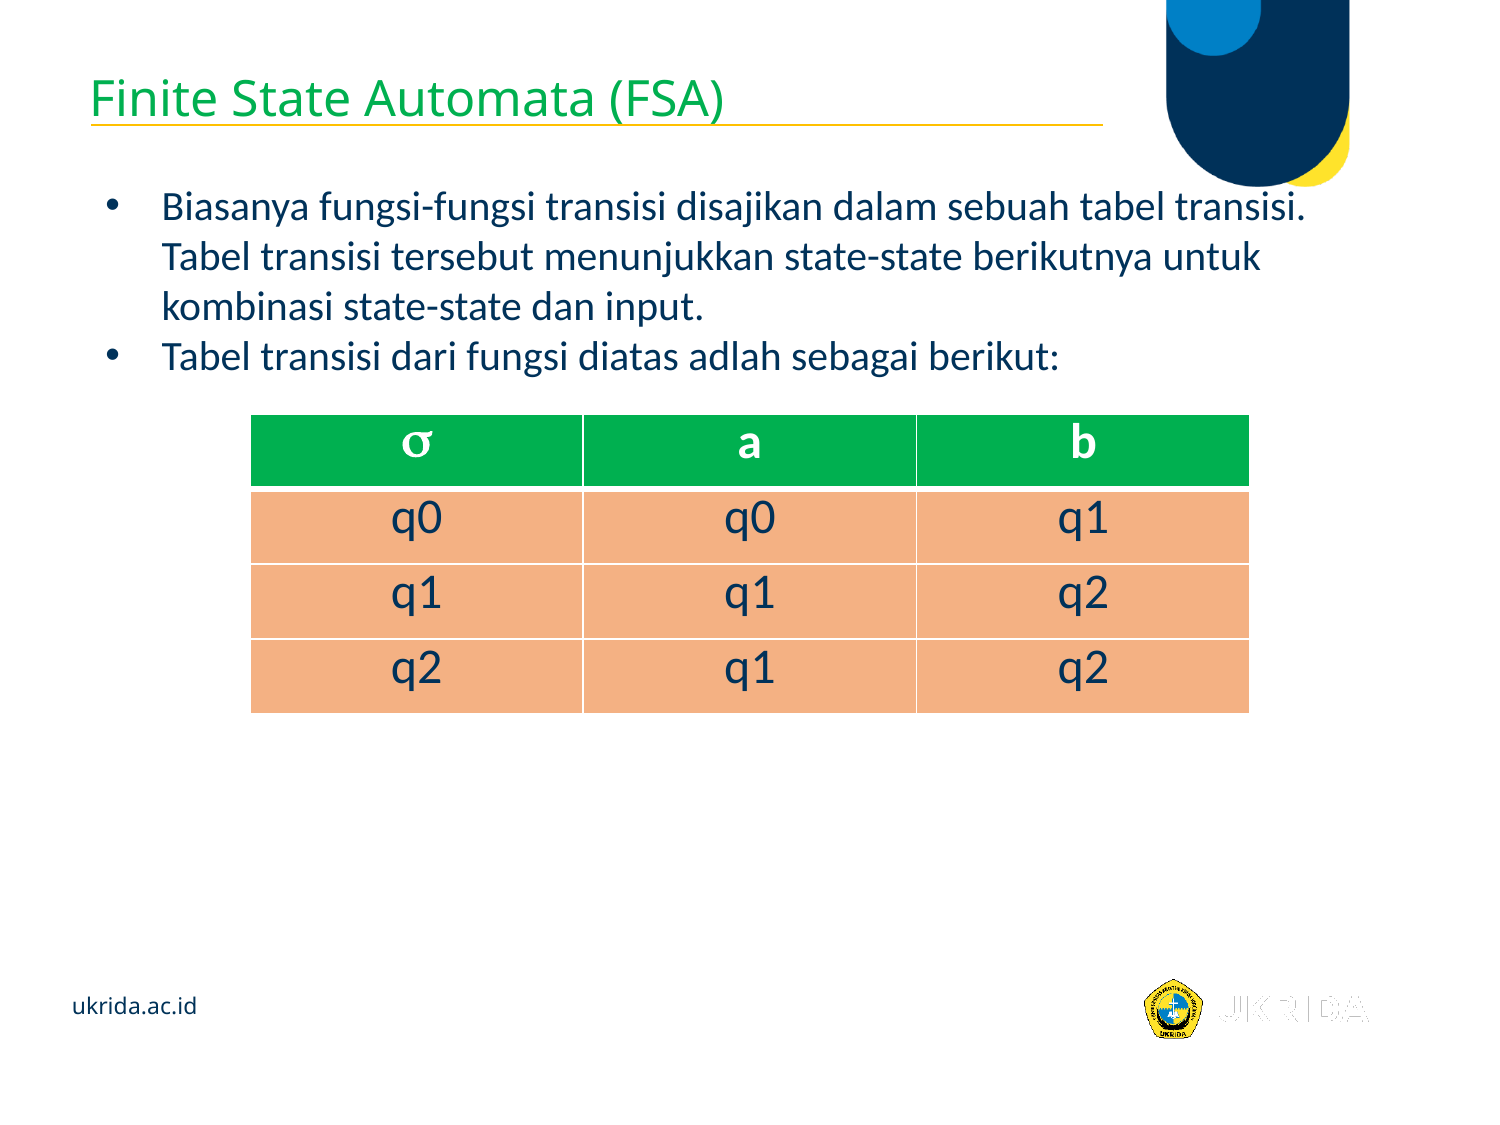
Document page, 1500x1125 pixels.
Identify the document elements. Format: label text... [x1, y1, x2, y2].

table_cell q0 [584, 492, 916, 563]
text_box Biasanya fungsi-fungsi transisi disajikan dalam sebuah tabel transisi. Tabel transisi tersebut menunjukkan state-state berikutnya untuk kombinasi state-state dan input. Tabel transisi dari fungsi diatas adlah sebagai berikut: [90, 171, 1369, 887]
table_header b [917, 415, 1249, 486]
table_cell q2 [917, 565, 1249, 638]
table_cell q1 [251, 565, 582, 638]
table_header  [251, 415, 582, 486]
table_cell q2 [251, 640, 582, 713]
picture [1143, 978, 1369, 1039]
table_cell q2 [917, 640, 1249, 713]
table_cell q0 [251, 492, 582, 563]
text_box ukrida.ac.id [57, 978, 722, 1027]
text_box Finite State Automata (FSA) [74, 47, 965, 134]
table_header a [584, 415, 916, 486]
table_cell q1 [584, 640, 916, 713]
table_cell q1 [917, 492, 1249, 563]
picture [1150, 0, 1500, 209]
table_cell q1 [584, 565, 916, 638]
